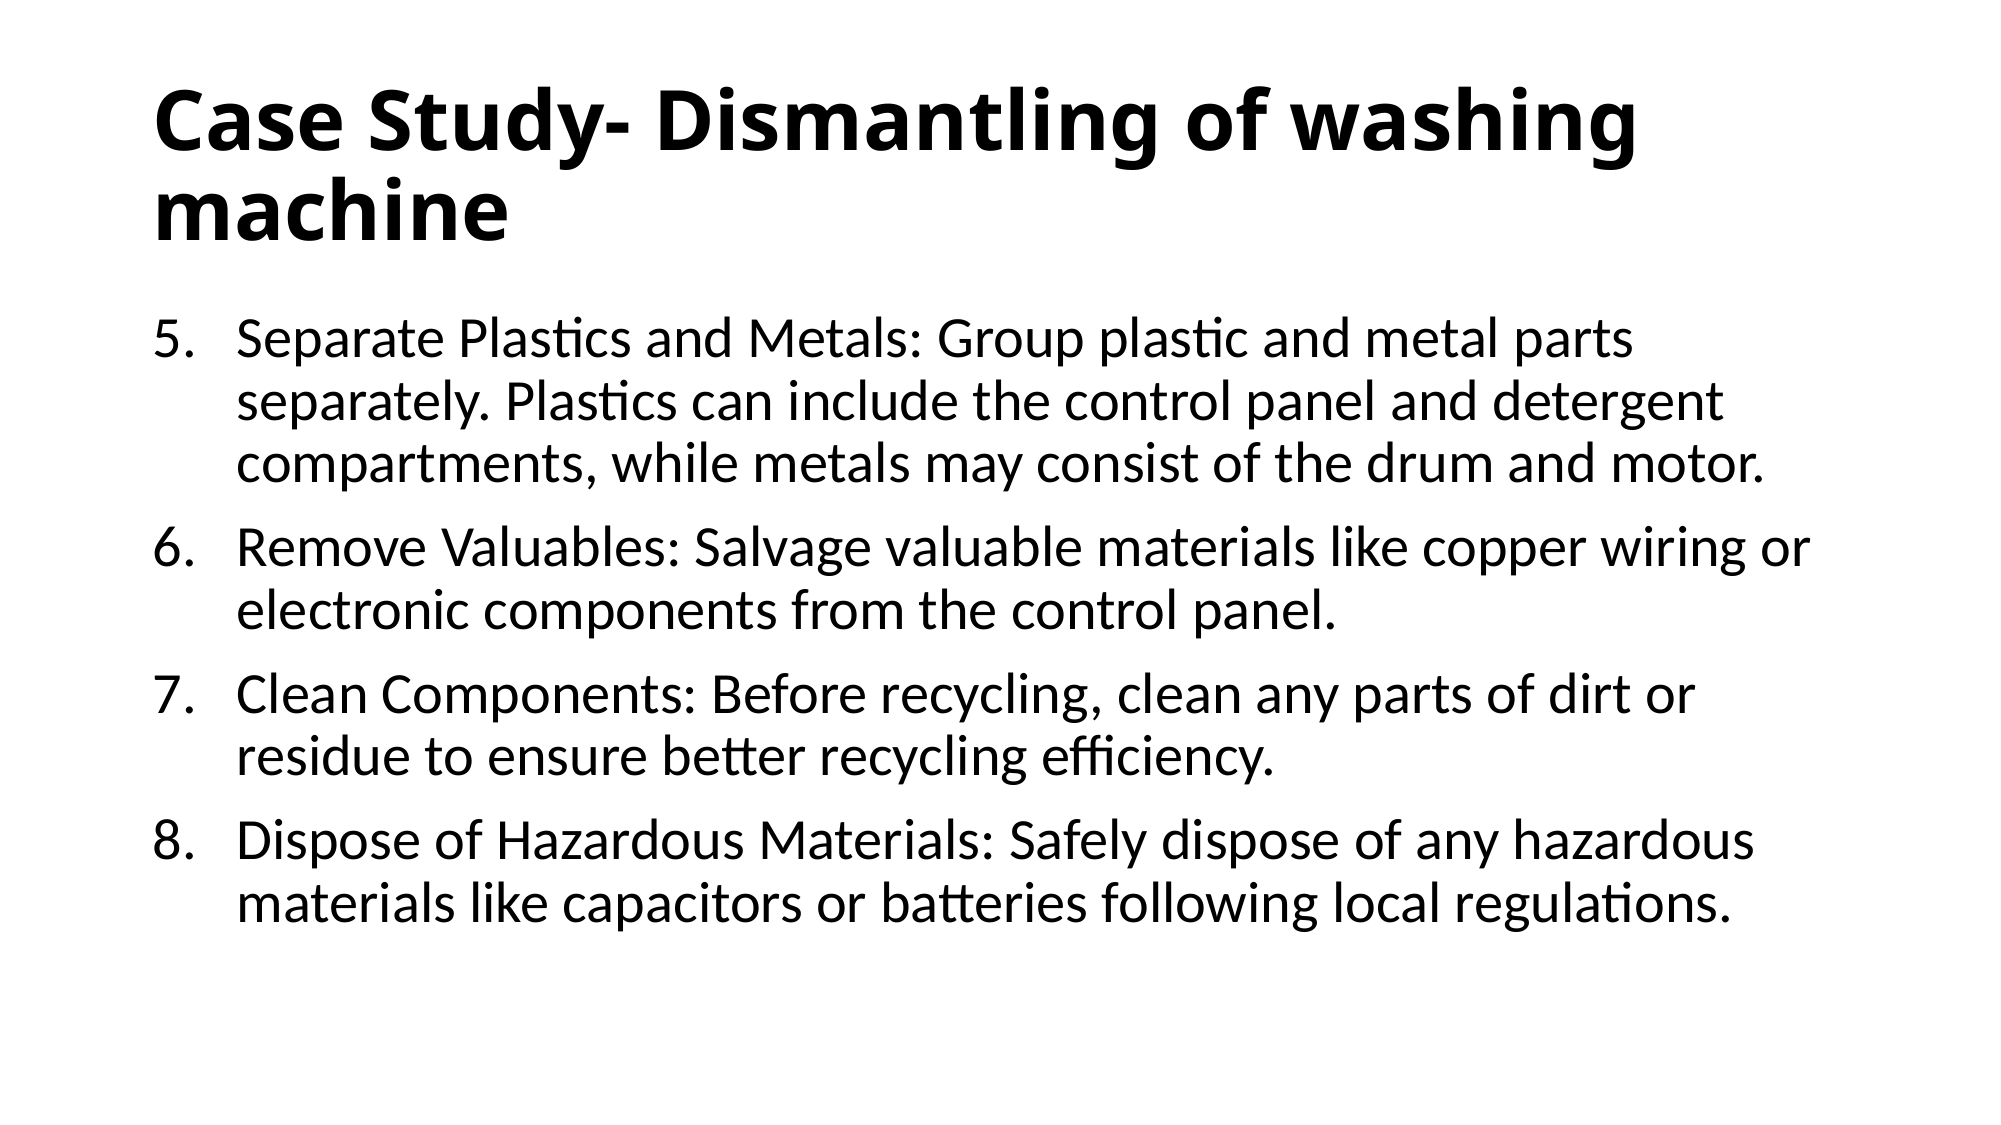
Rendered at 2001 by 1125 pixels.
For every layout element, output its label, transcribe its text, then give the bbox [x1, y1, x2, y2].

title Case Study- Dismantling of washing machine [137, 59, 1863, 278]
list Separate Plastics and Metals: Group plastic and metal parts separately. Plastics can include the control panel and detergent compartments, while metals may consist of the drum and motor. Remove Valuables: Salvage valuable materials like copper wiring or electronic components from the control panel. Clean Components: Before recycling, clean any parts of dirt or residue to ensure better recycling efficiency. Dispose of Hazardous Materials: Safely dispose of any hazardous materials like capacitors or batteries following local regulations. [137, 299, 1863, 1014]
